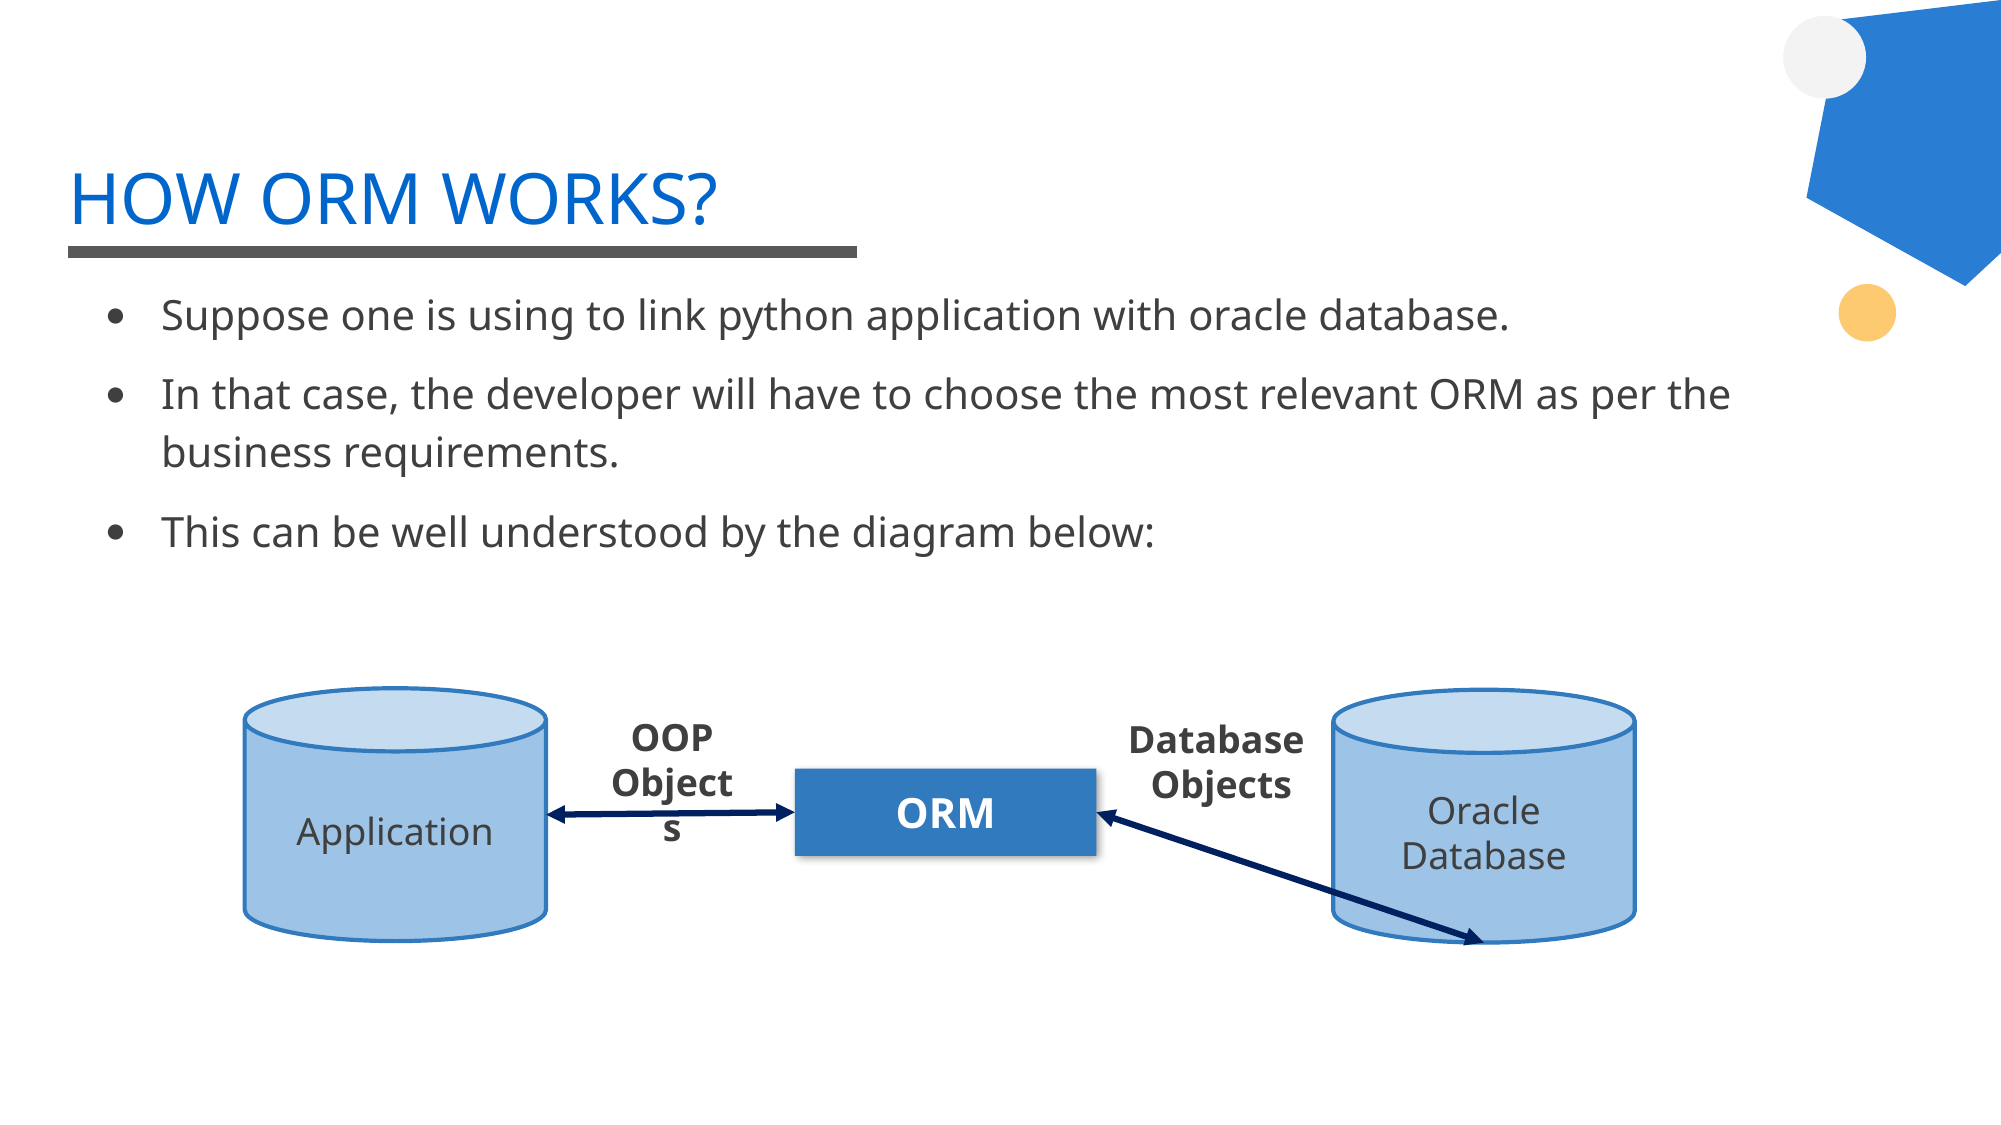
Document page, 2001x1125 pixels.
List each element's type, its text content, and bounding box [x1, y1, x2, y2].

title HOW ORM WORKS? [68, 151, 1932, 271]
list Suppose one is using to link python application with oracle database. In that case, the developer will have to choose the most relevant ORM as per the business requirements. This can be well understood by the diagram below: [68, 271, 1912, 975]
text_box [244, 687, 1635, 943]
